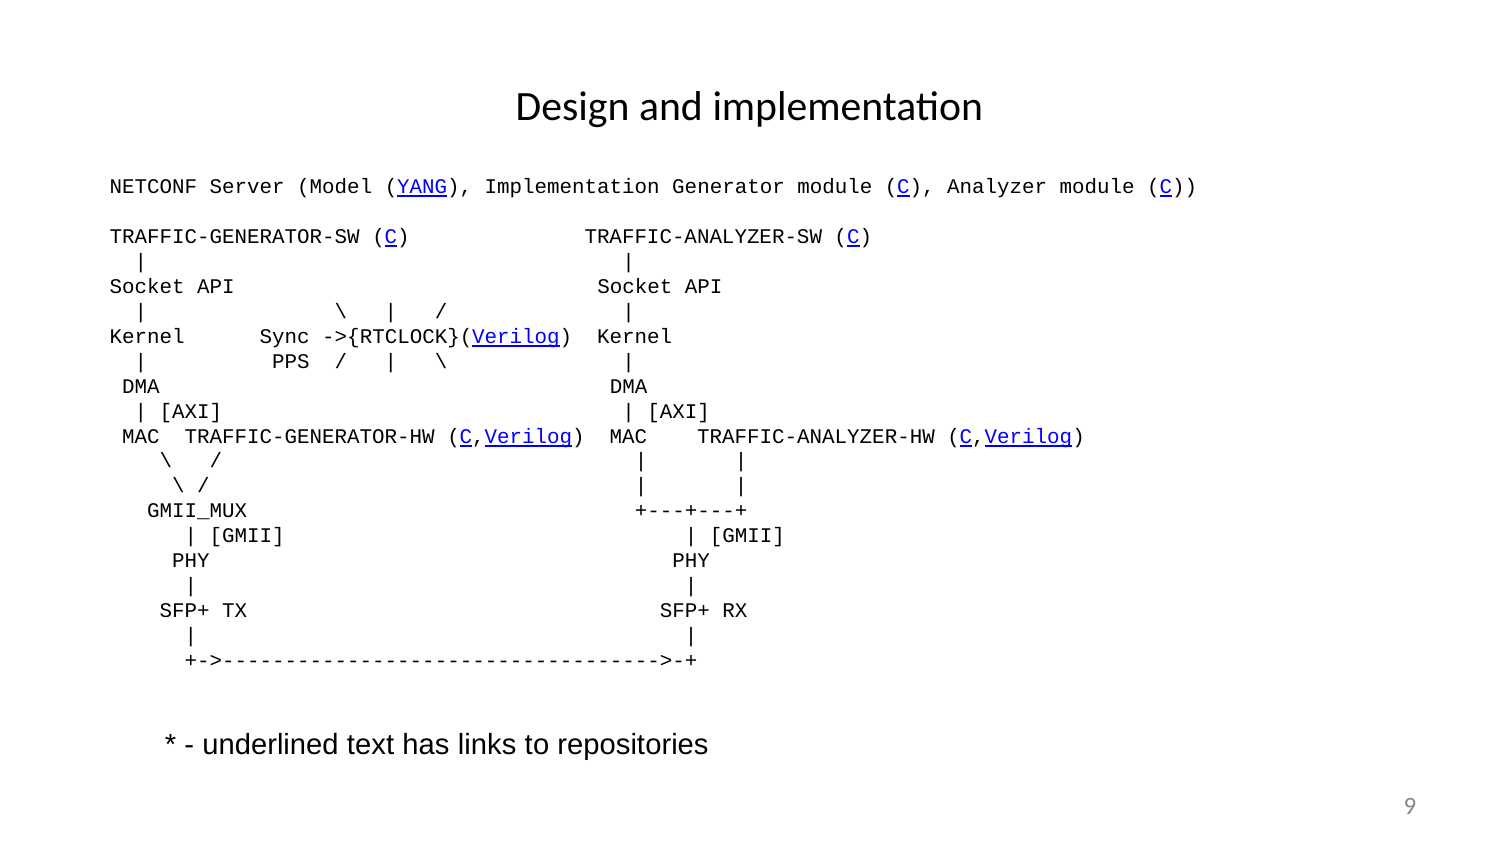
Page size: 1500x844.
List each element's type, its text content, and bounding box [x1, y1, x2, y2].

text_box NETCONF Server (Model (YANG), Implementation Generator module (C), Analyzer module (C)) TRAFFIC-GENERATOR-SW (C) TRAFFIC-ANALYZER-SW (C) | | Socket API Socket API | \ | / | Kernel Sync ->{RTCLOCK}(Verilog) Kernel | PPS / | \ | DMA DMA | [AXI] | [AXI] MAC TRAFFIC-GENERATOR-HW (C,Verilog) MAC TRAFFIC-ANALYZER-HW (C,Verilog) \ / | | \ / | | GMII_MUX +---+---+ | [GMII] | [GMII] PHY PHY | | SFP+ TX SFP+ RX | | +->----------------------------------->-+ [89, 165, 1440, 823]
text_box 1 [1394, 782, 1424, 826]
text_box Design and implementation [75, 33, 1425, 174]
text_box * - underlined text has links to repositories [150, 718, 840, 768]
